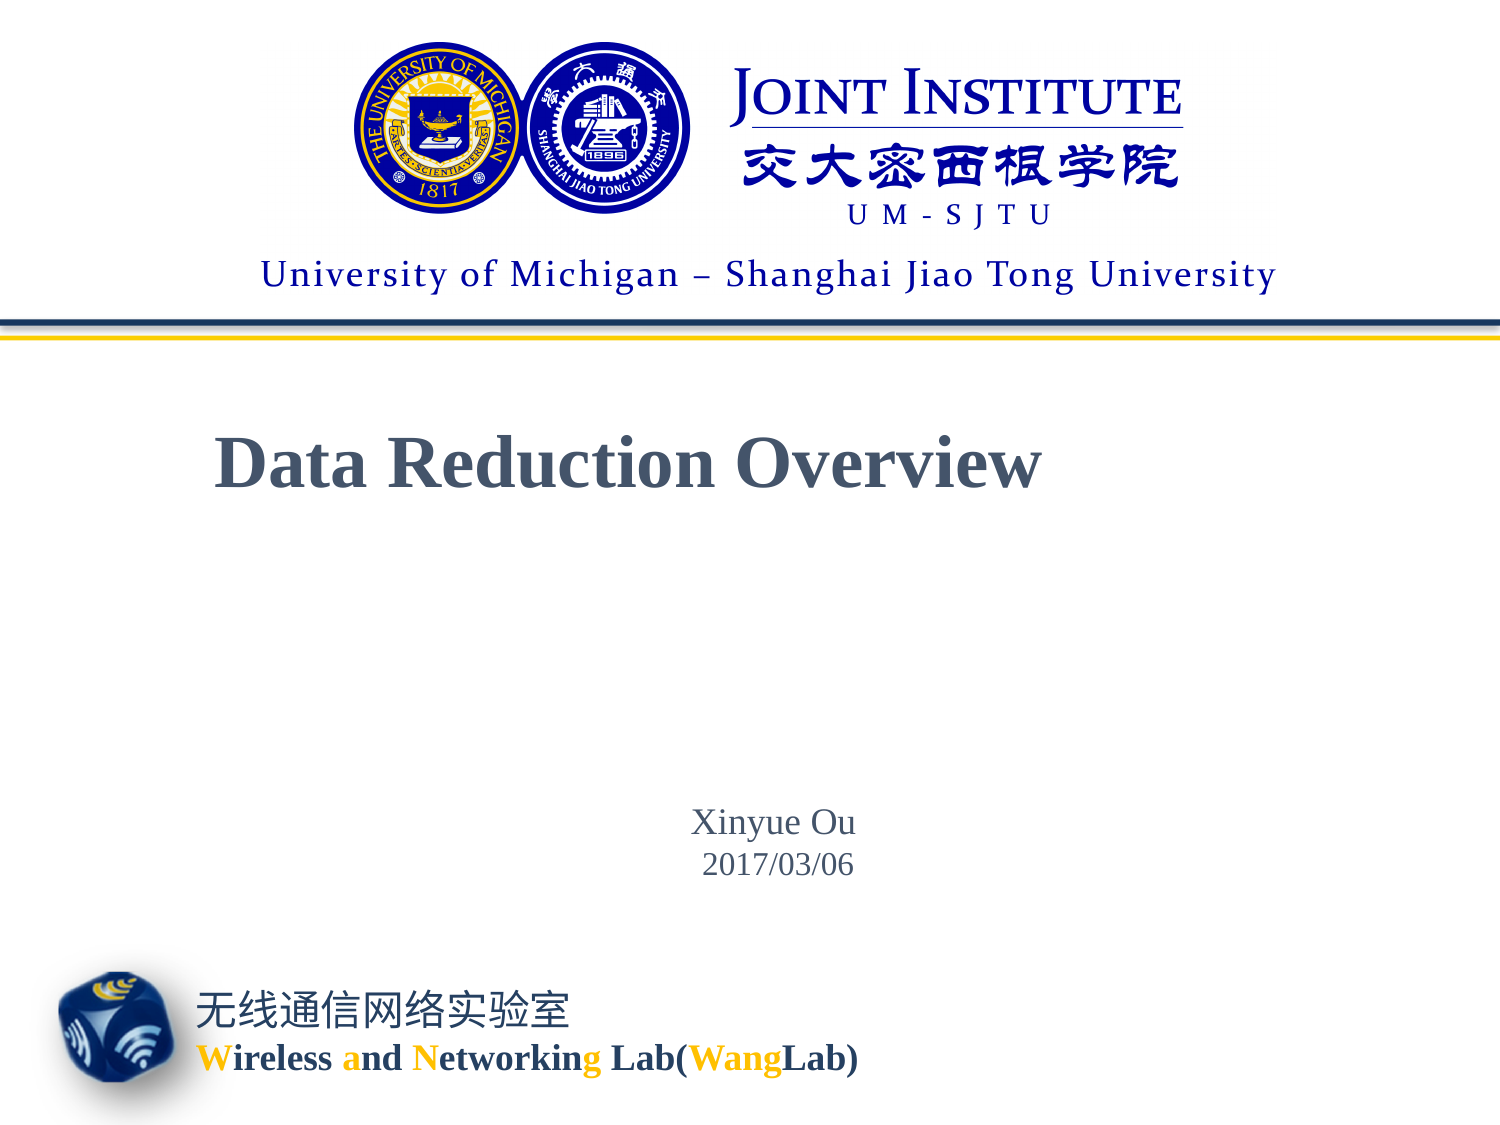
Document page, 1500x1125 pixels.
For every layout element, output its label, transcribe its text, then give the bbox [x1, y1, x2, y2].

picture [260, 42, 1277, 295]
text_box Xinyue Ou 2017/03/06 [253, 721, 1304, 958]
picture [39, 952, 181, 1094]
text_box Data Reduction Overview [199, 436, 1357, 614]
